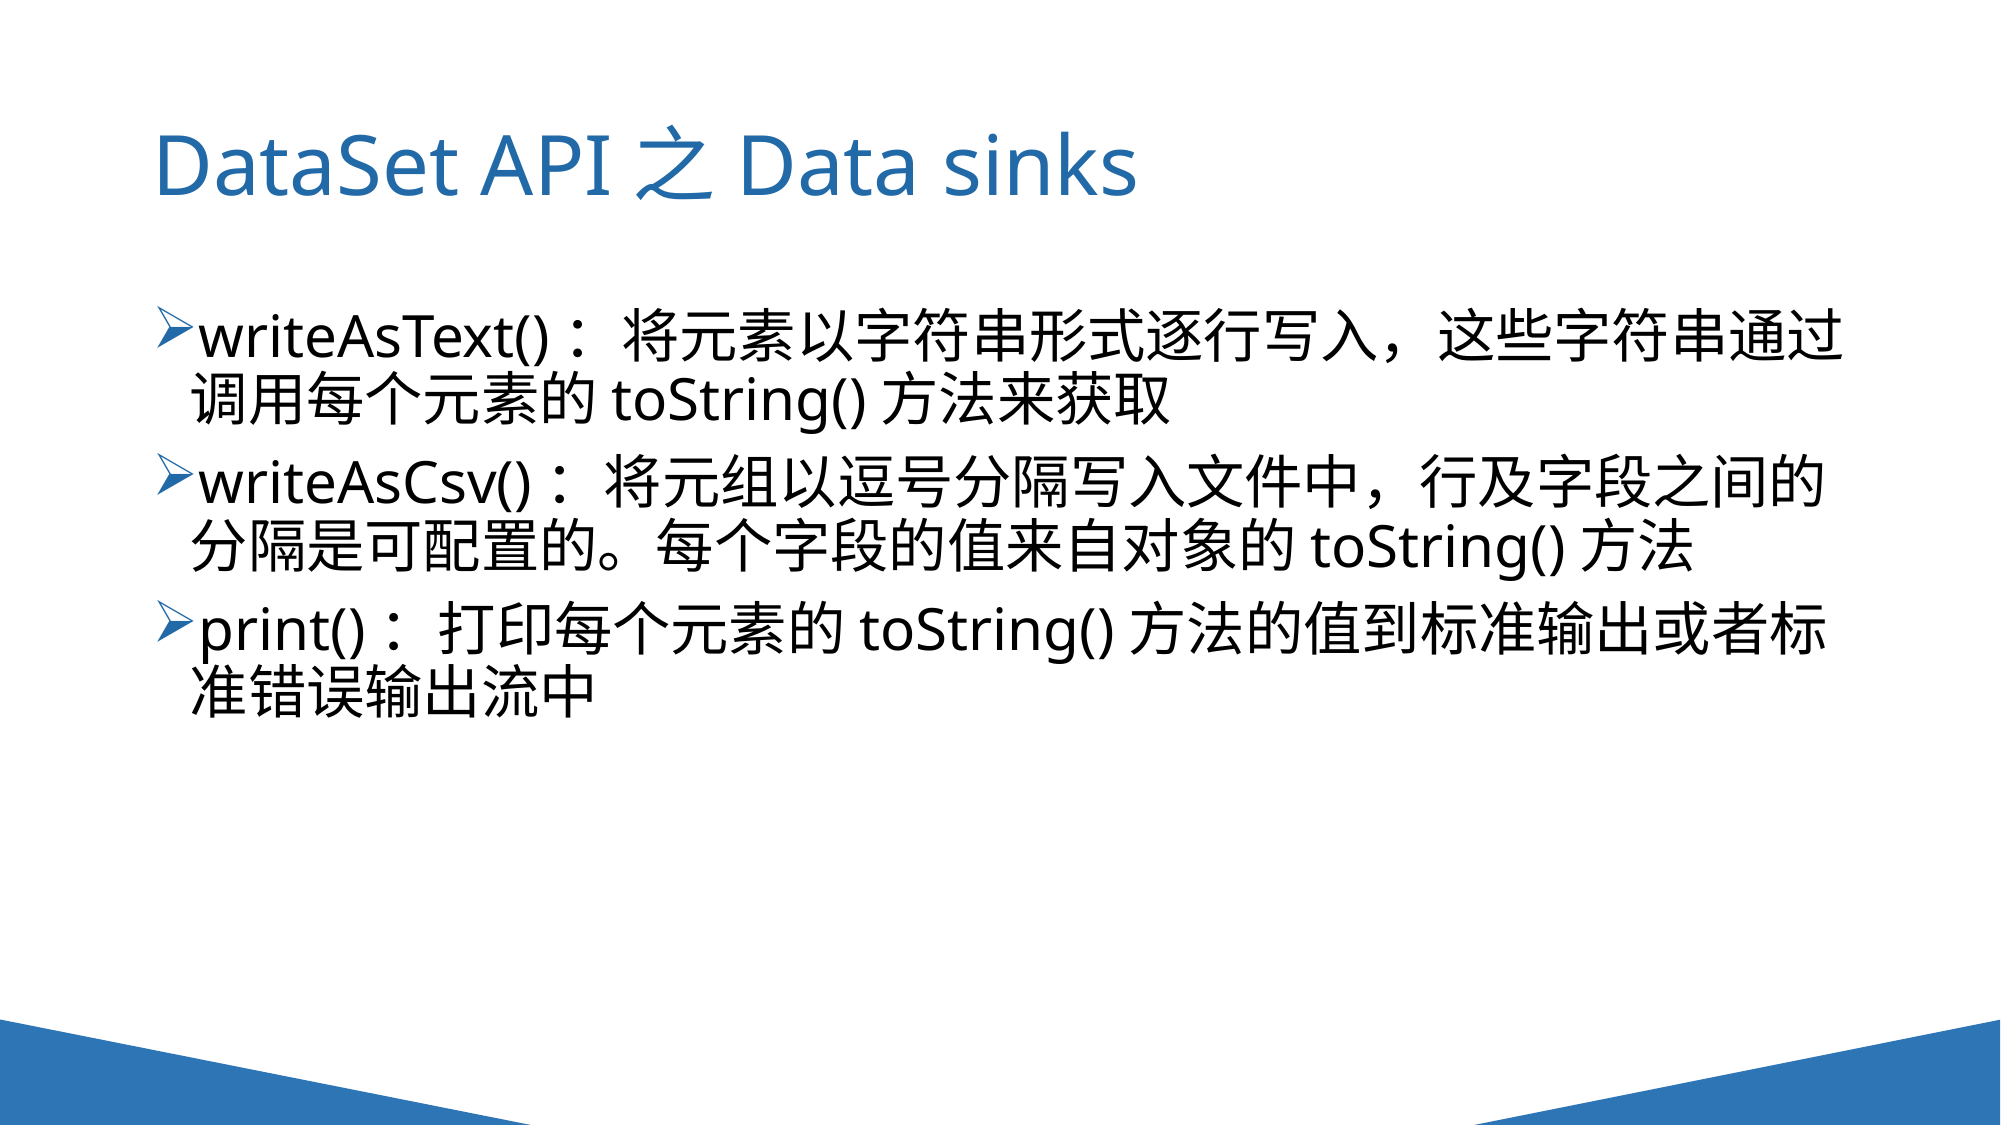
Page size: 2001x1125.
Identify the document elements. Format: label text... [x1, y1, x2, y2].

list writeAsText()：将元素以字符串形式逐行写入，这些字符串通过调用每个元素的toString()方法来获取 writeAsCsv()：将元组以逗号分隔写入文件中，行及字段之间的分隔是可配置的。每个字段的值来自对象的toString()方法 print()：打印每个元素的toString()方法的值到标准输出或者标准错误输出流中 [137, 299, 1863, 1014]
title DataSet API之Data sinks [137, 59, 1863, 278]
